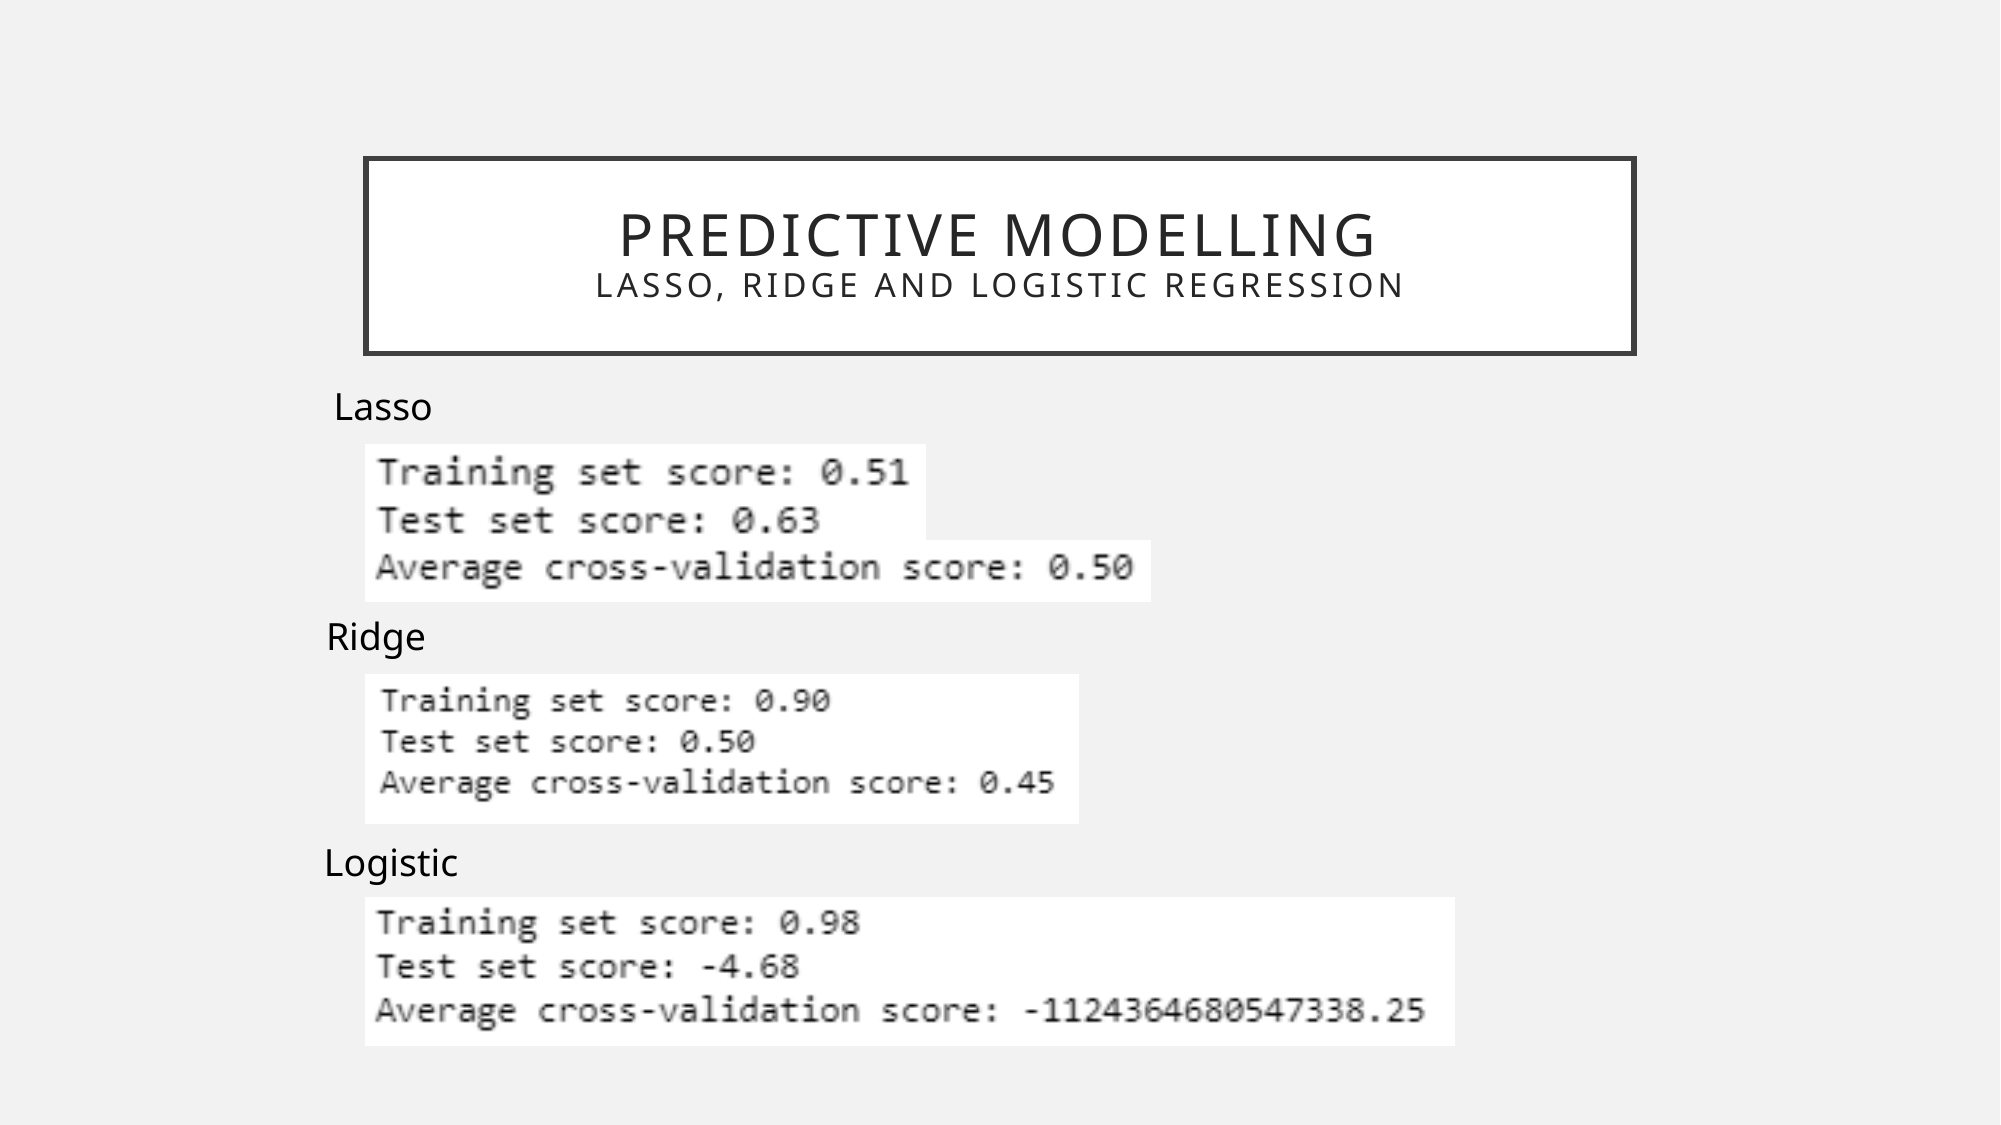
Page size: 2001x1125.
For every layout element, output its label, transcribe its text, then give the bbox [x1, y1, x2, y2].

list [365, 540, 1151, 602]
picture [365, 444, 926, 550]
title Predictive Modelling Lasso, Ridge and Logistic regression [363, 156, 1637, 356]
picture [365, 674, 1079, 824]
text_box Logistic [309, 831, 474, 891]
text_box Lasso [318, 375, 475, 436]
picture [365, 897, 1455, 1046]
text_box Ridge [311, 605, 442, 666]
